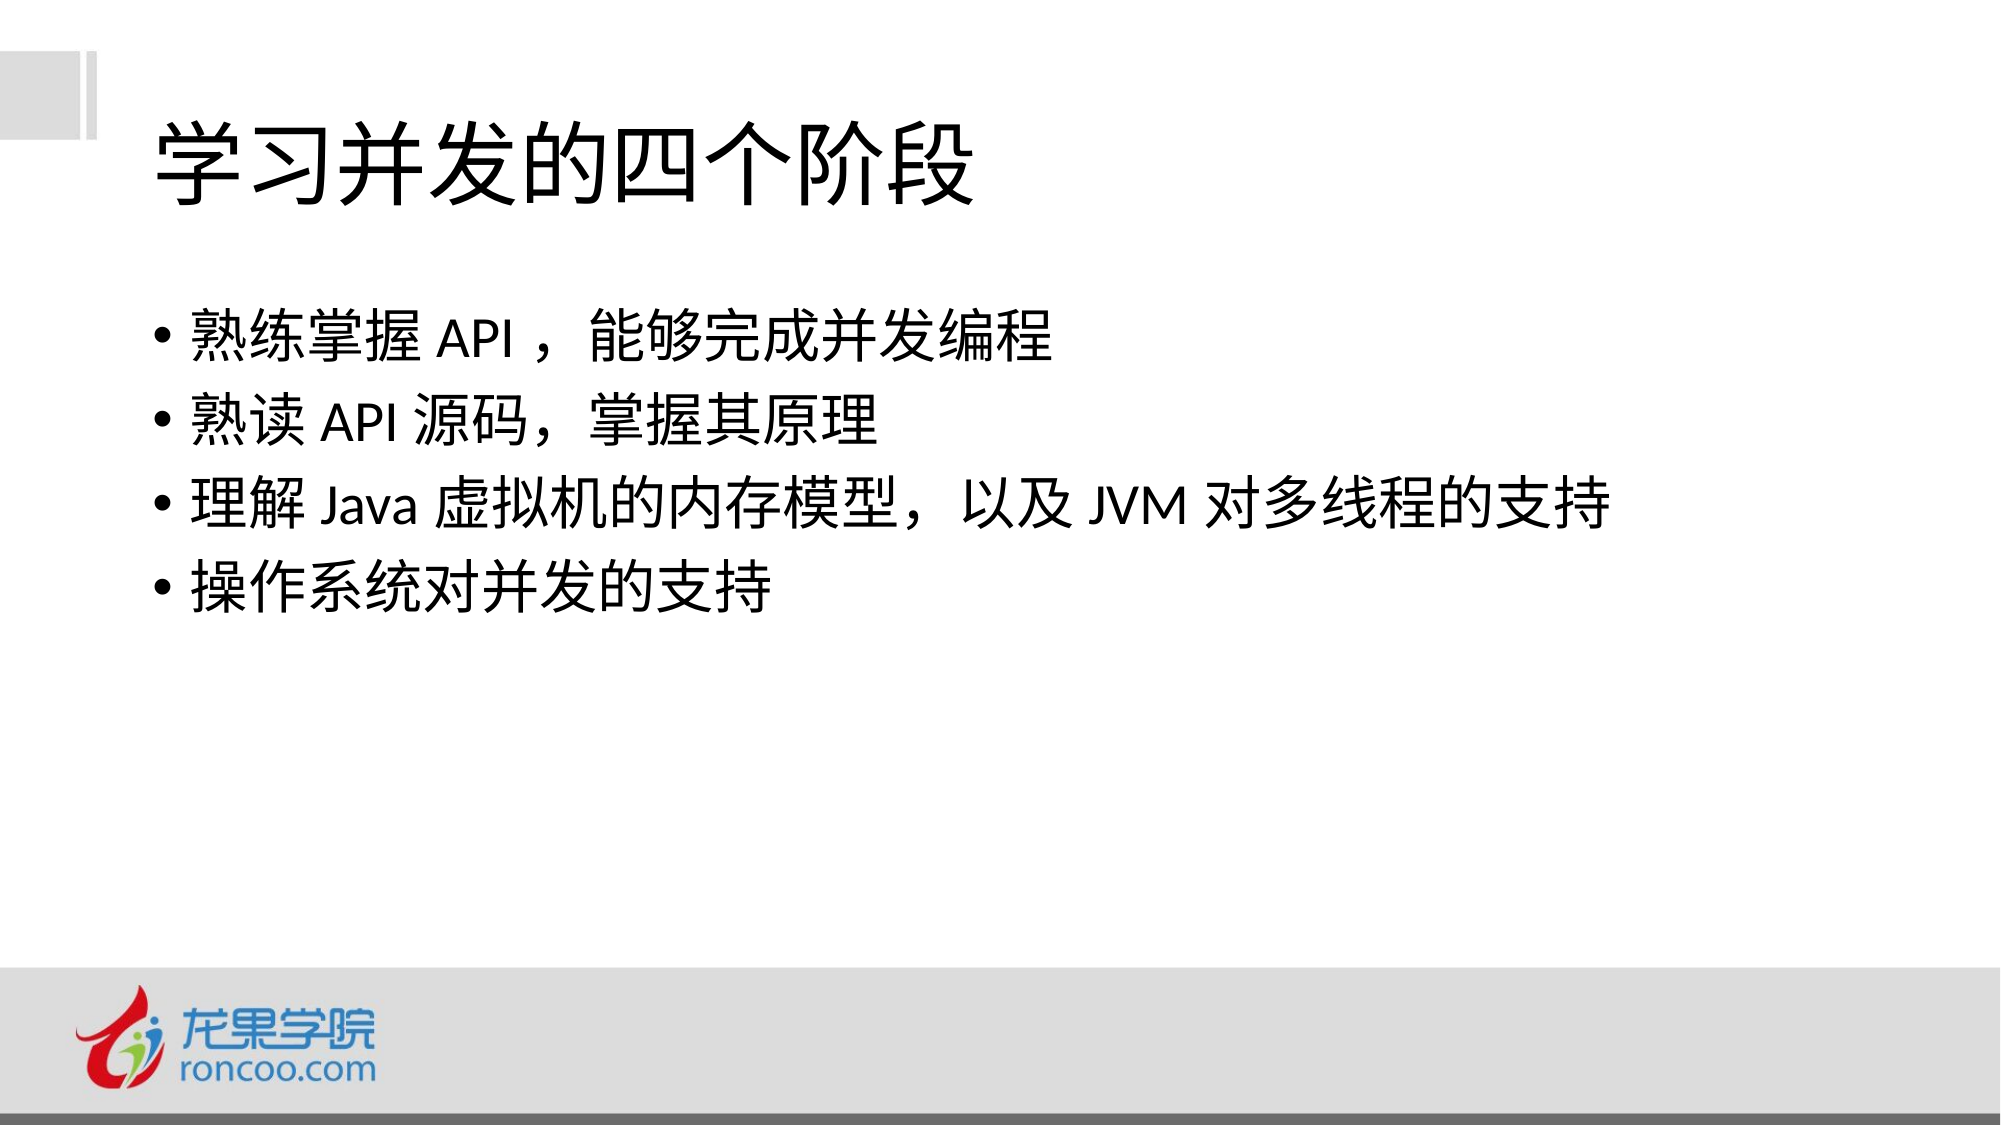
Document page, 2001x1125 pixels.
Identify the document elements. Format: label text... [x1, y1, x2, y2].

picture [0, 0, 2001, 1125]
list 熟练掌握API，能够完成并发编程 熟读API源码，掌握其原理 理解Java虚拟机的内存模型，以及JVM对多线程的支持 操作系统对并发的支持 [137, 299, 1863, 1014]
title 学习并发的四个阶段 [137, 59, 1863, 278]
